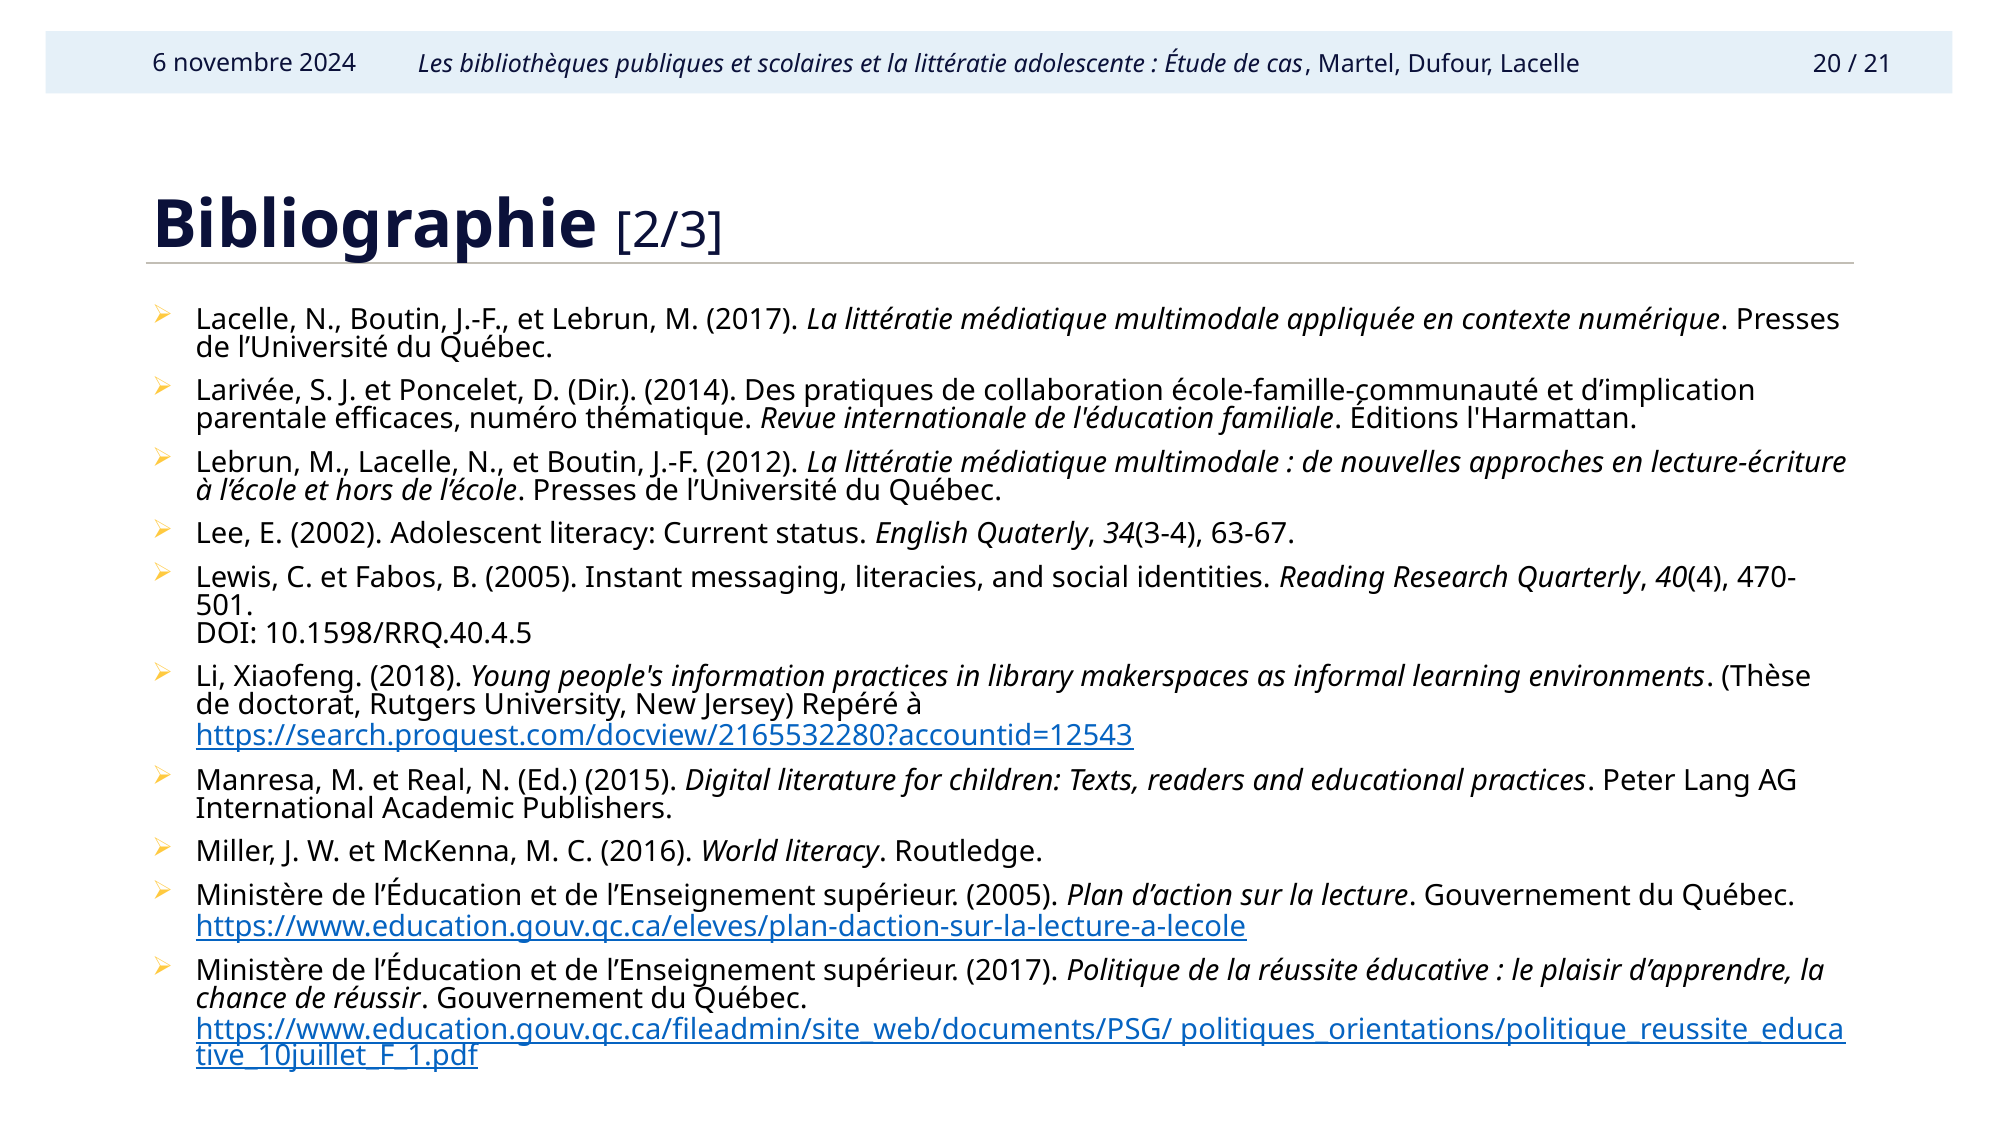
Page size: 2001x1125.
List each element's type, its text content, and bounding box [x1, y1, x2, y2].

title Bibliographie [2/3] [137, 177, 1862, 274]
list Lacelle, N., Boutin, J.-F., et Lebrun, M. (2017). La littératie médiatique multimodale appliquée en contexte numérique. Presses de l’Université du Québec. Larivée, S. J. et Poncelet, D. (Dir.). (2014). Des pratiques de collaboration école-famille-communauté et d’implication parentale efficaces, numéro thématique. Revue internationale de l'éducation familiale. Éditions l'Harmattan. Lebrun, M., Lacelle, N., et Boutin, J.-F. (2012). La littératie médiatique multimodale : de nouvelles approches en lecture-écriture à l’école et hors de l’école. Presses de l’Université du Québec. Lee, E. (2002). Adolescent literacy: Current status. English Quaterly, 34(3-4), 63-67. Lewis, C. et Fabos, B. (2005). Instant messaging, literacies, and social identities. Reading Research Quarterly, 40(4), 470-501. DOI: 10.1598/RRQ.40.4.5 Li, Xiaofeng. (2018). Young people's information practices in library makerspaces as informal learning environments. (Thèse de doctorat, Rutgers University, New Jersey) Repéré à https://search.proquest.com/docview/2165532280?accountid=12543 Manresa, M. et Real, N. (Ed.) (2015). Digital literature for children: Texts, readers and educational practices. Peter Lang AG International Academic Publishers. Miller, J. W. et McKenna, M. C. (2016). World literacy. Routledge. Ministère de l’Éducation et de l’Enseignement supérieur. (2005). Plan d’action sur la lecture. Gouvernement du Québec. https://www.education.gouv.qc.ca/eleves/plan-daction-sur-la-lecture-a-lecole Ministère de l’Éducation et de l’Enseignement supérieur. (2017). Politique de la réussite éducative : le plaisir d’apprendre, la chance de réussir. Gouvernement du Québec. https://www.education.gouv.qc.ca/fileadmin/site_web/documents/PSG/ politiques_orientations/politique_reussite_educative_10juillet_F_1.pdf [137, 299, 1863, 1125]
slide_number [137, 31, 588, 92]
